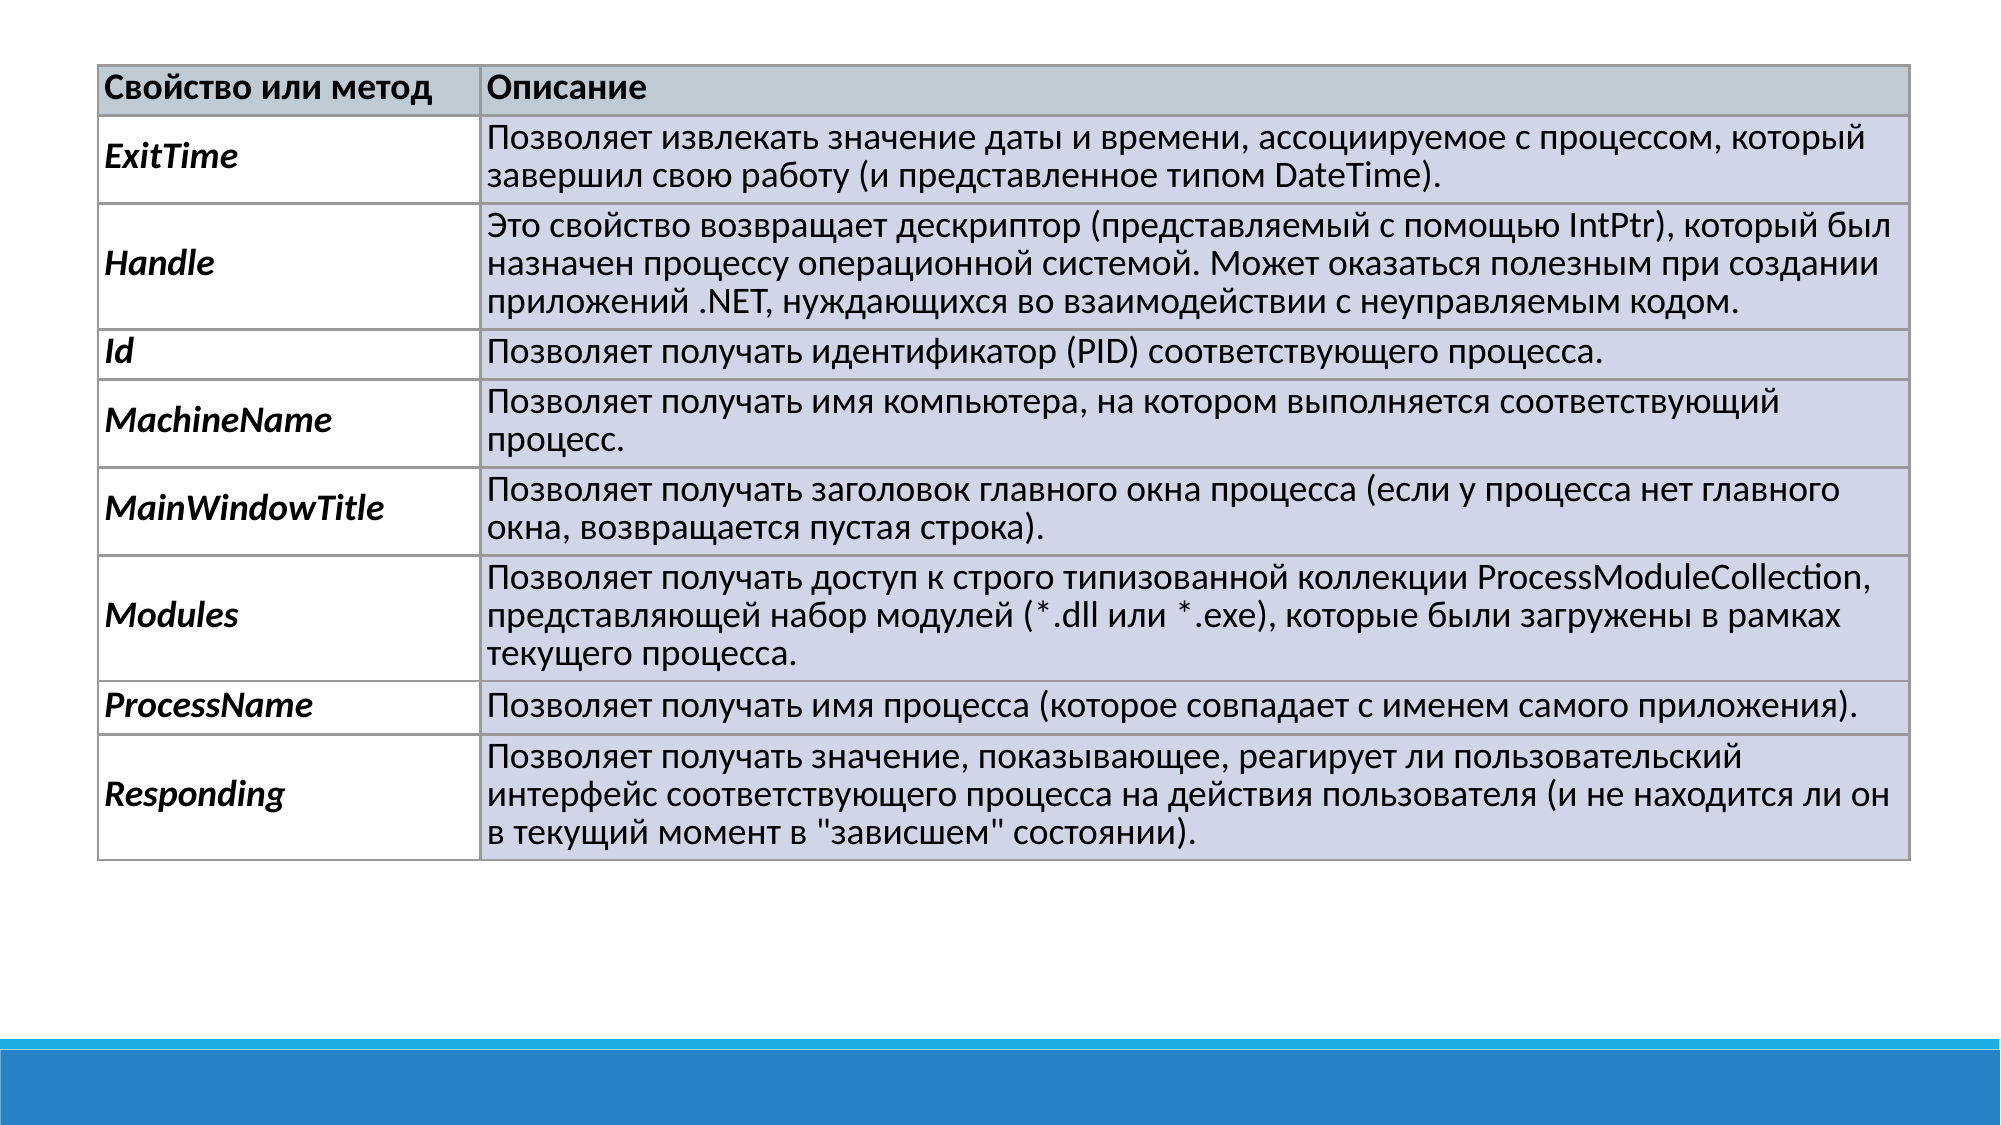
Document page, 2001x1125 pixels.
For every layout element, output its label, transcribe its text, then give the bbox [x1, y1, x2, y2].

table_cell Responding [99, 736, 479, 859]
table_cell Позволяет получать значение, показывающее, реагирует ли пользовательский интерфейс соответствующего процесса на действия пользователя (и не находится ли он в текущий момент в "зависшем" состоянии). [482, 736, 1908, 859]
table_cell Позволяет получать имя процесса (которое совпадает с именем самого приложения). [482, 682, 1908, 733]
table_cell Позволяет извлекать значение даты и времени, ассоциируемое с процессом, который завершил свою работу (и представленное типом DateTime). [482, 117, 1908, 202]
table_cell ProcessName [99, 682, 479, 733]
table_header Описание [482, 67, 1908, 114]
table_header Свойство или метод [99, 67, 479, 114]
table_cell Позволяет получать заголовок главного окна процесса (если у процесса нет главного окна, возвращается пустая строка). [482, 469, 1908, 554]
table_cell Это свойство возвращает дескриптор (представляемый с помощью IntPtr), который был назначен процессу операционной системой. Может оказаться полезным при создании приложений .NET, нуждающихся во взаимодействии с неуправляемым кодом. [482, 205, 1908, 328]
table_cell MainWindowTitle [99, 469, 479, 554]
table_cell Modules [99, 557, 479, 680]
table_cell Id [99, 331, 479, 378]
table_cell Позволяет получать доступ к строго типизованной коллекции ProcessModuleCollection, представляющей набор модулей (*.dll или *.ехе), которые были загружены в рамках текущего процесса. [482, 557, 1908, 680]
table_cell Handle [99, 205, 479, 328]
table_cell Позволяет получать имя компьютера, на котором выполняется соответствующий процесс. [482, 381, 1908, 466]
table_cell Позволяет получать идентификатор (PID) соответствующего процесса. [482, 331, 1908, 378]
table_cell MachineName [99, 381, 479, 466]
table_cell ExitTime [99, 117, 479, 202]
